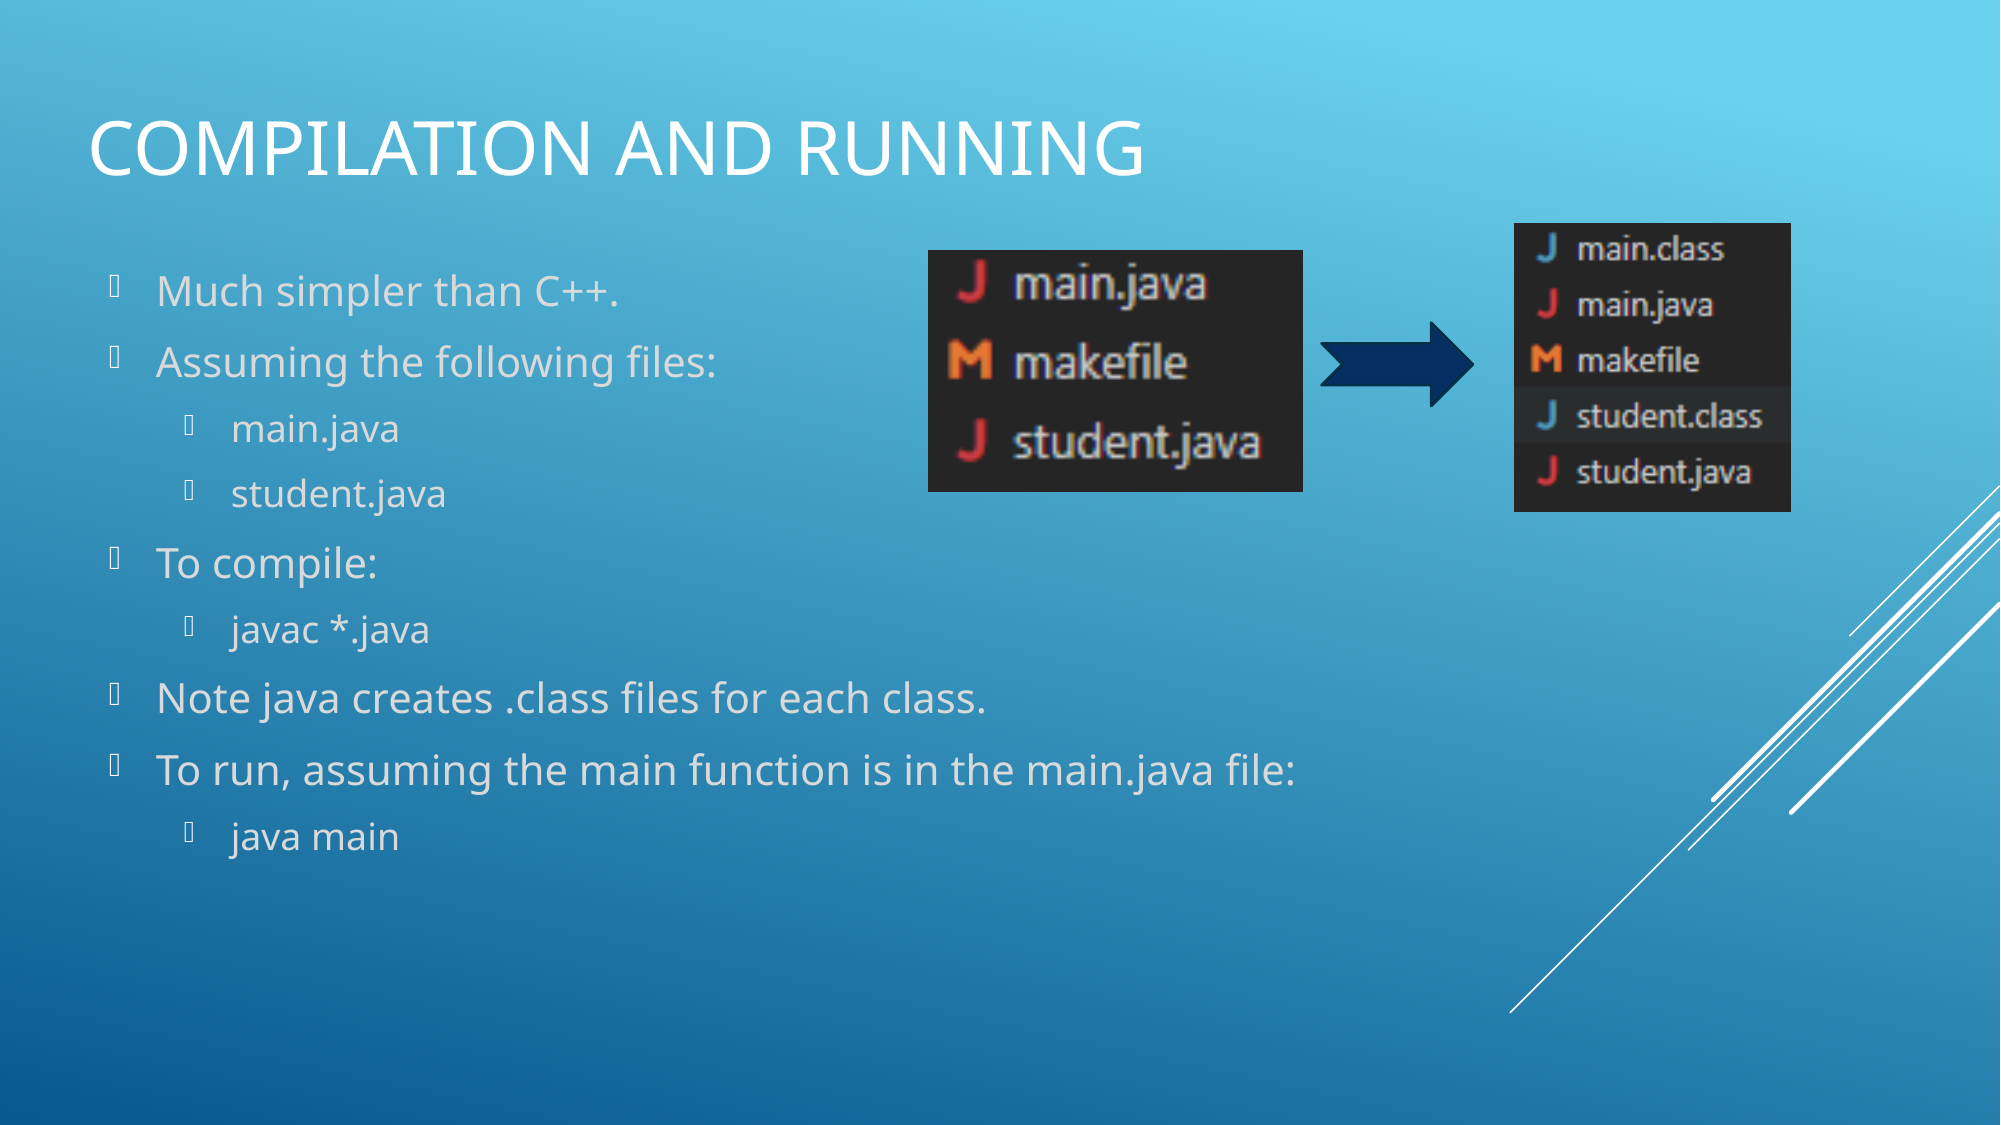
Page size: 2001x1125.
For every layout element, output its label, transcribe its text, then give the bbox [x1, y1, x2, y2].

picture [928, 250, 1304, 492]
picture [1514, 223, 1791, 512]
text_box [1320, 321, 1474, 408]
title Compilation and Running [72, 22, 1473, 270]
list Much simpler than C++. Assuming the following files: main.java student.java To compile: javac *.java Note java creates .class files for each class. To run, assuming the main function is in the main.java file: java main [93, 212, 1494, 1053]
